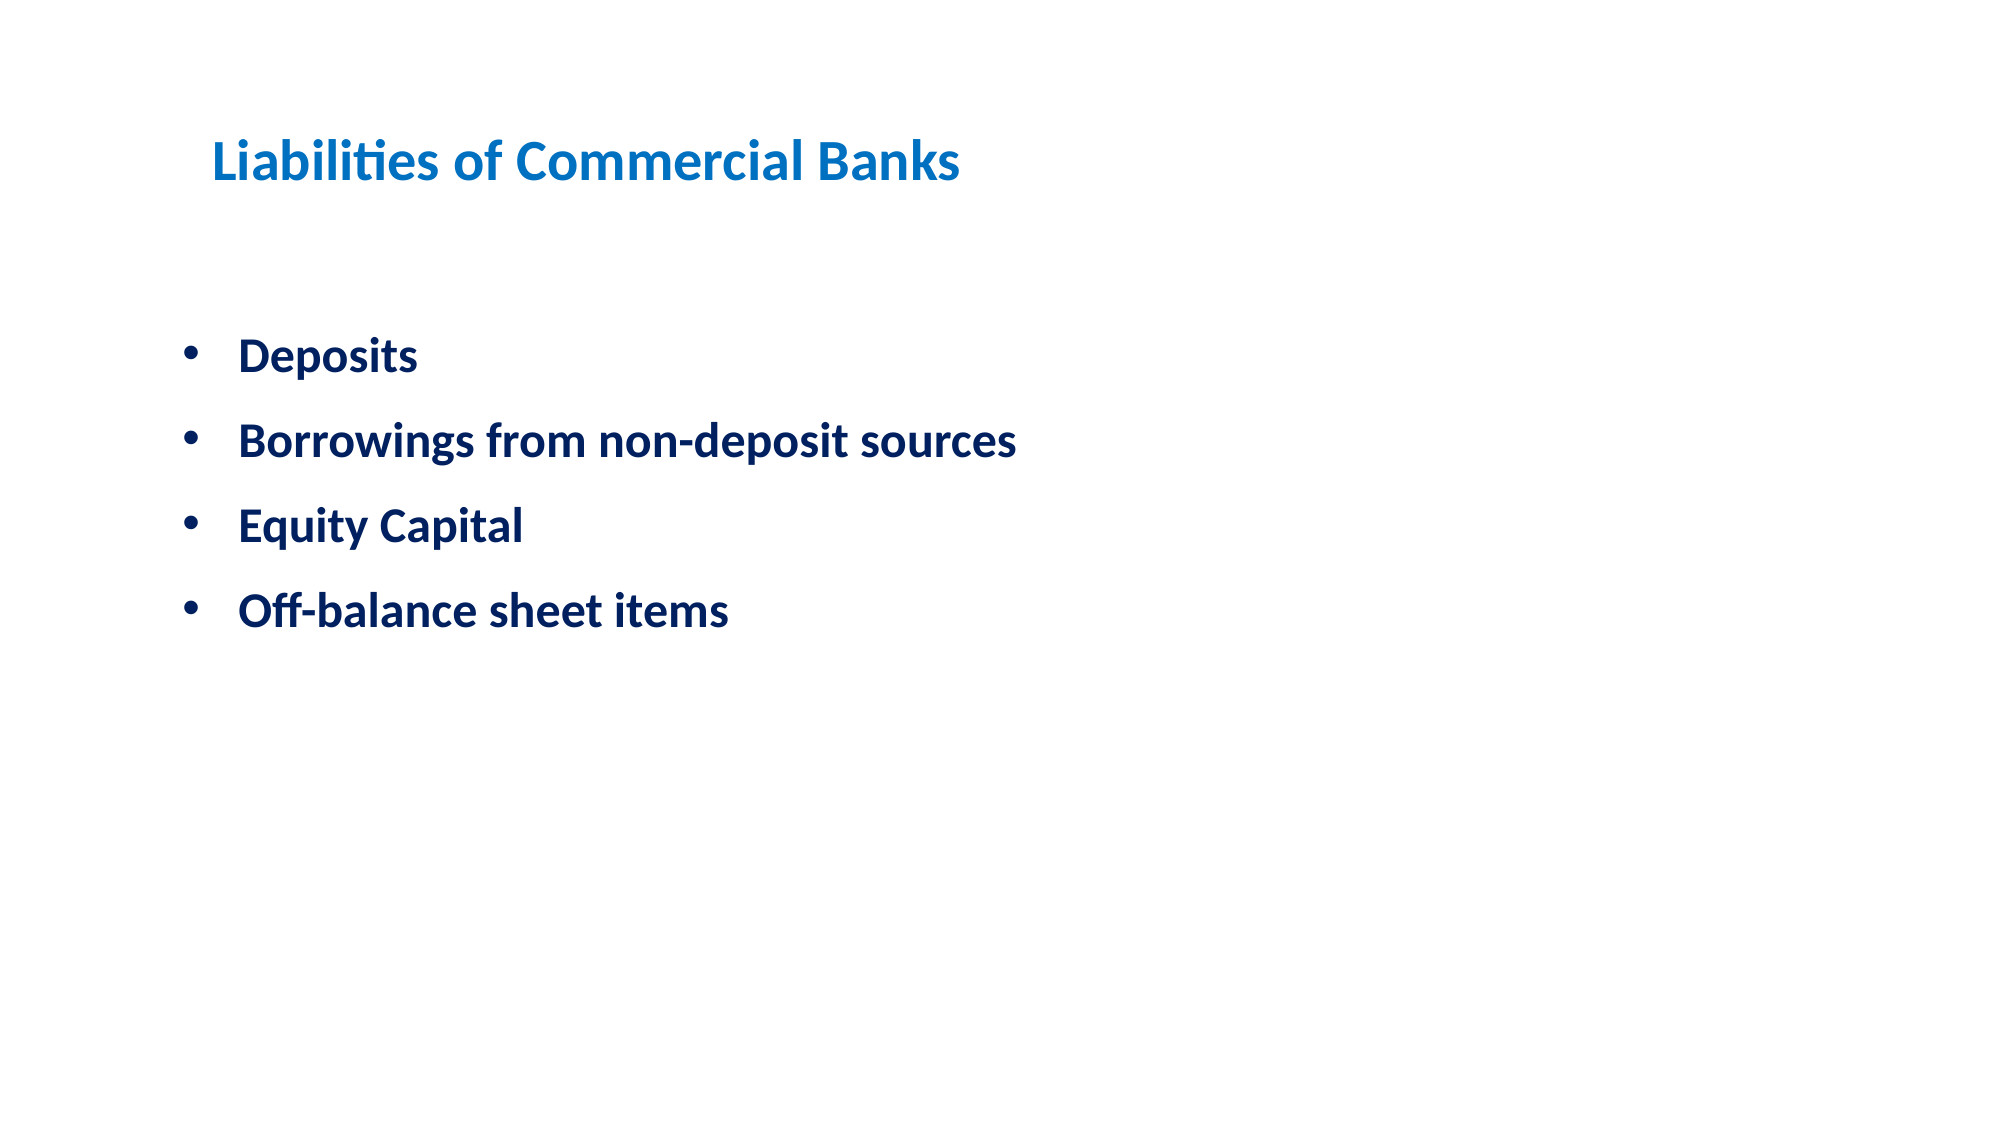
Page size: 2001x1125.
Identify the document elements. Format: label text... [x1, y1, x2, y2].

text_box Deposits Borrowings from non-deposit sources Equity Capital Off-balance sheet items [167, 315, 1620, 1125]
text_box Liabilities of Commercial Banks [197, 114, 1724, 270]
